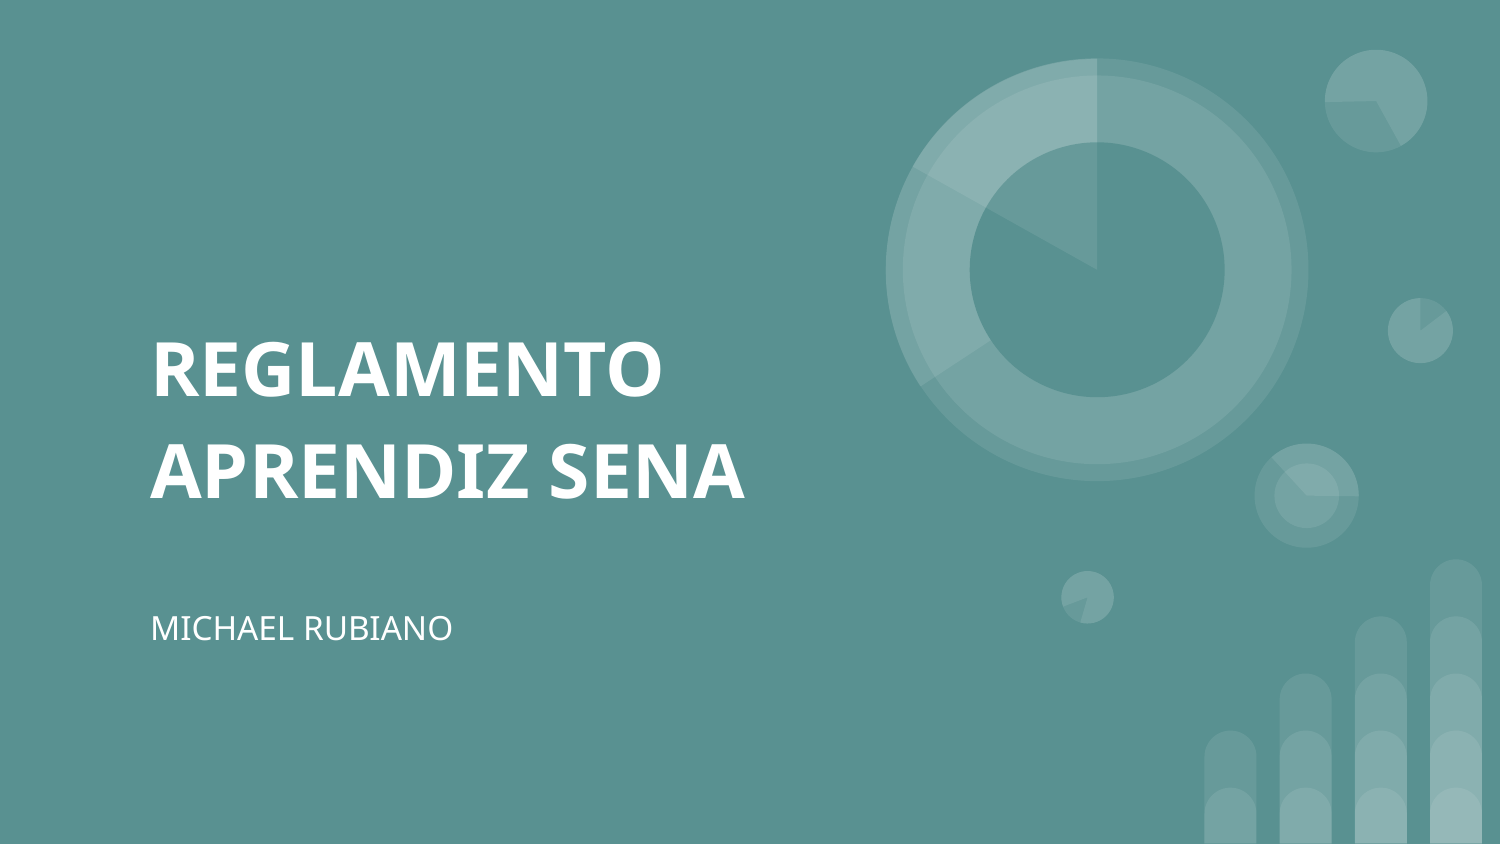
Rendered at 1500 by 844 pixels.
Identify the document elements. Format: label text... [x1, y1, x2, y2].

title REGLAMENTO APRENDIZ SENA [135, 264, 834, 572]
subtitle MICHAEL RUBIANO [135, 589, 834, 704]
